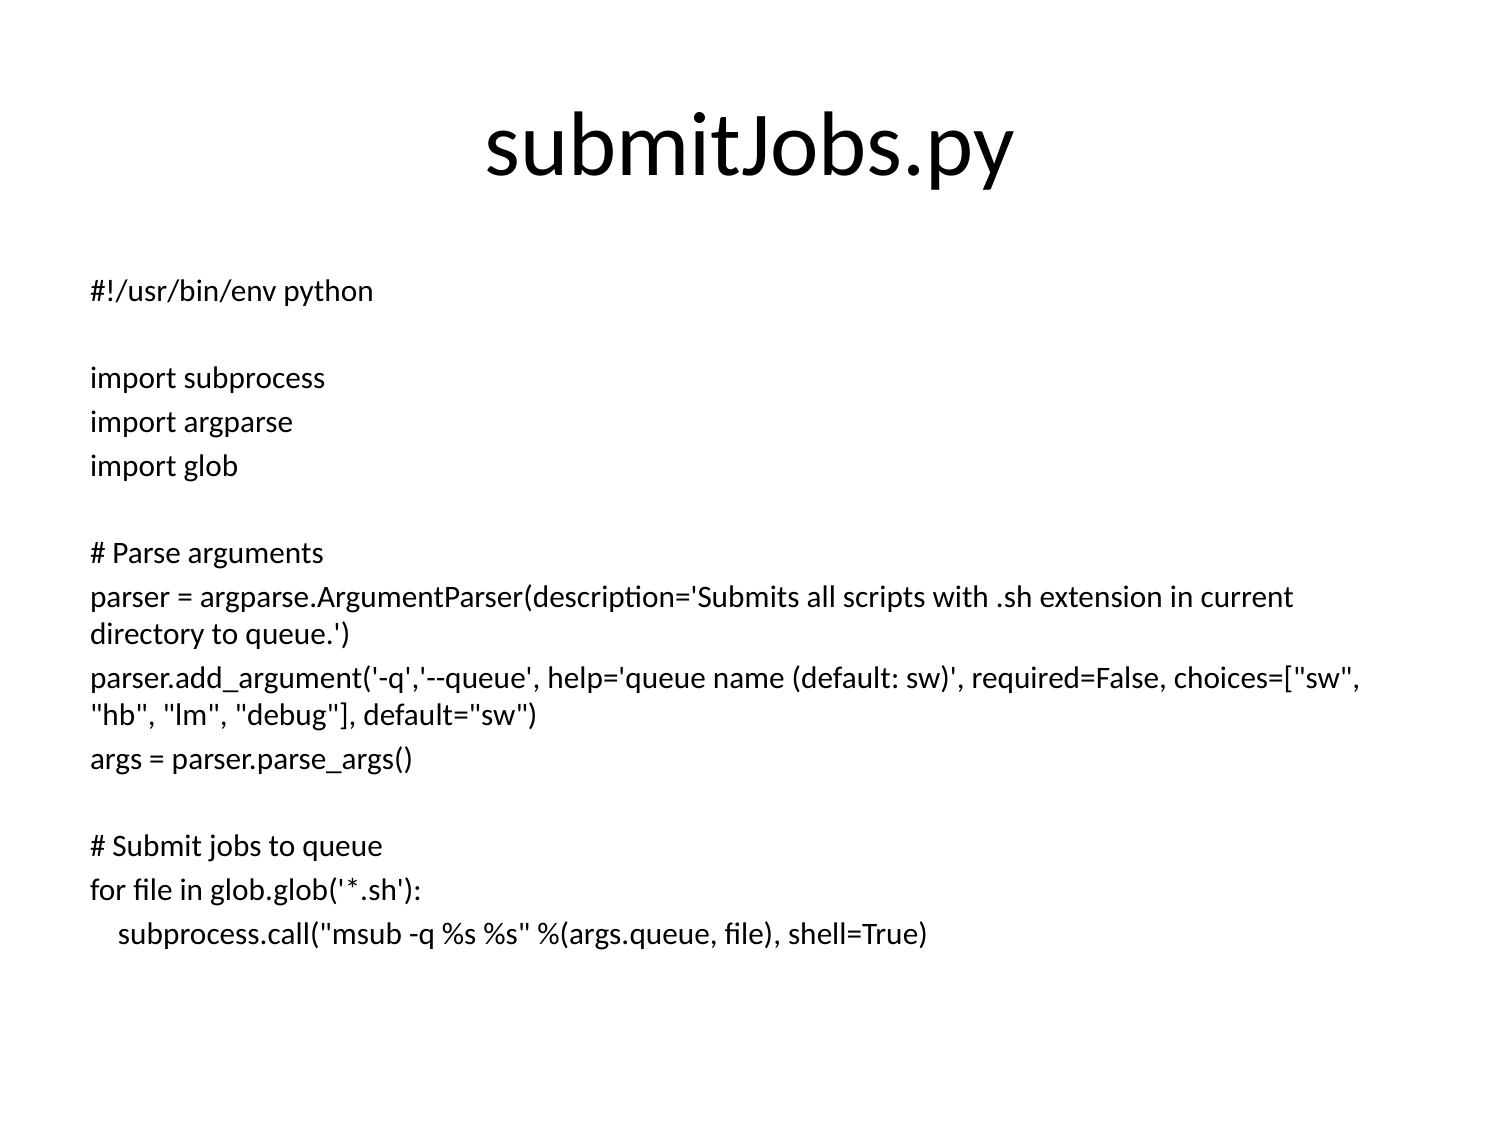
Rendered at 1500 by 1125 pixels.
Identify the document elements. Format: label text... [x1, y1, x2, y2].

list #!/usr/bin/env python import subprocess import argparse import glob # Parse arguments parser = argparse.ArgumentParser(description='Submits all scripts with .sh extension in current directory to queue.') parser.add_argument('-q','--queue', help='queue name (default: sw)', required=False, choices=["sw", "hb", "lm", "debug"], default="sw") args = parser.parse_args() # Submit jobs to queue for file in glob.glob('*.sh'): subprocess.call("msub -q %s %s" %(args.queue, file), shell=True) [75, 262, 1425, 1005]
title submitJobs.py [75, 45, 1425, 233]
